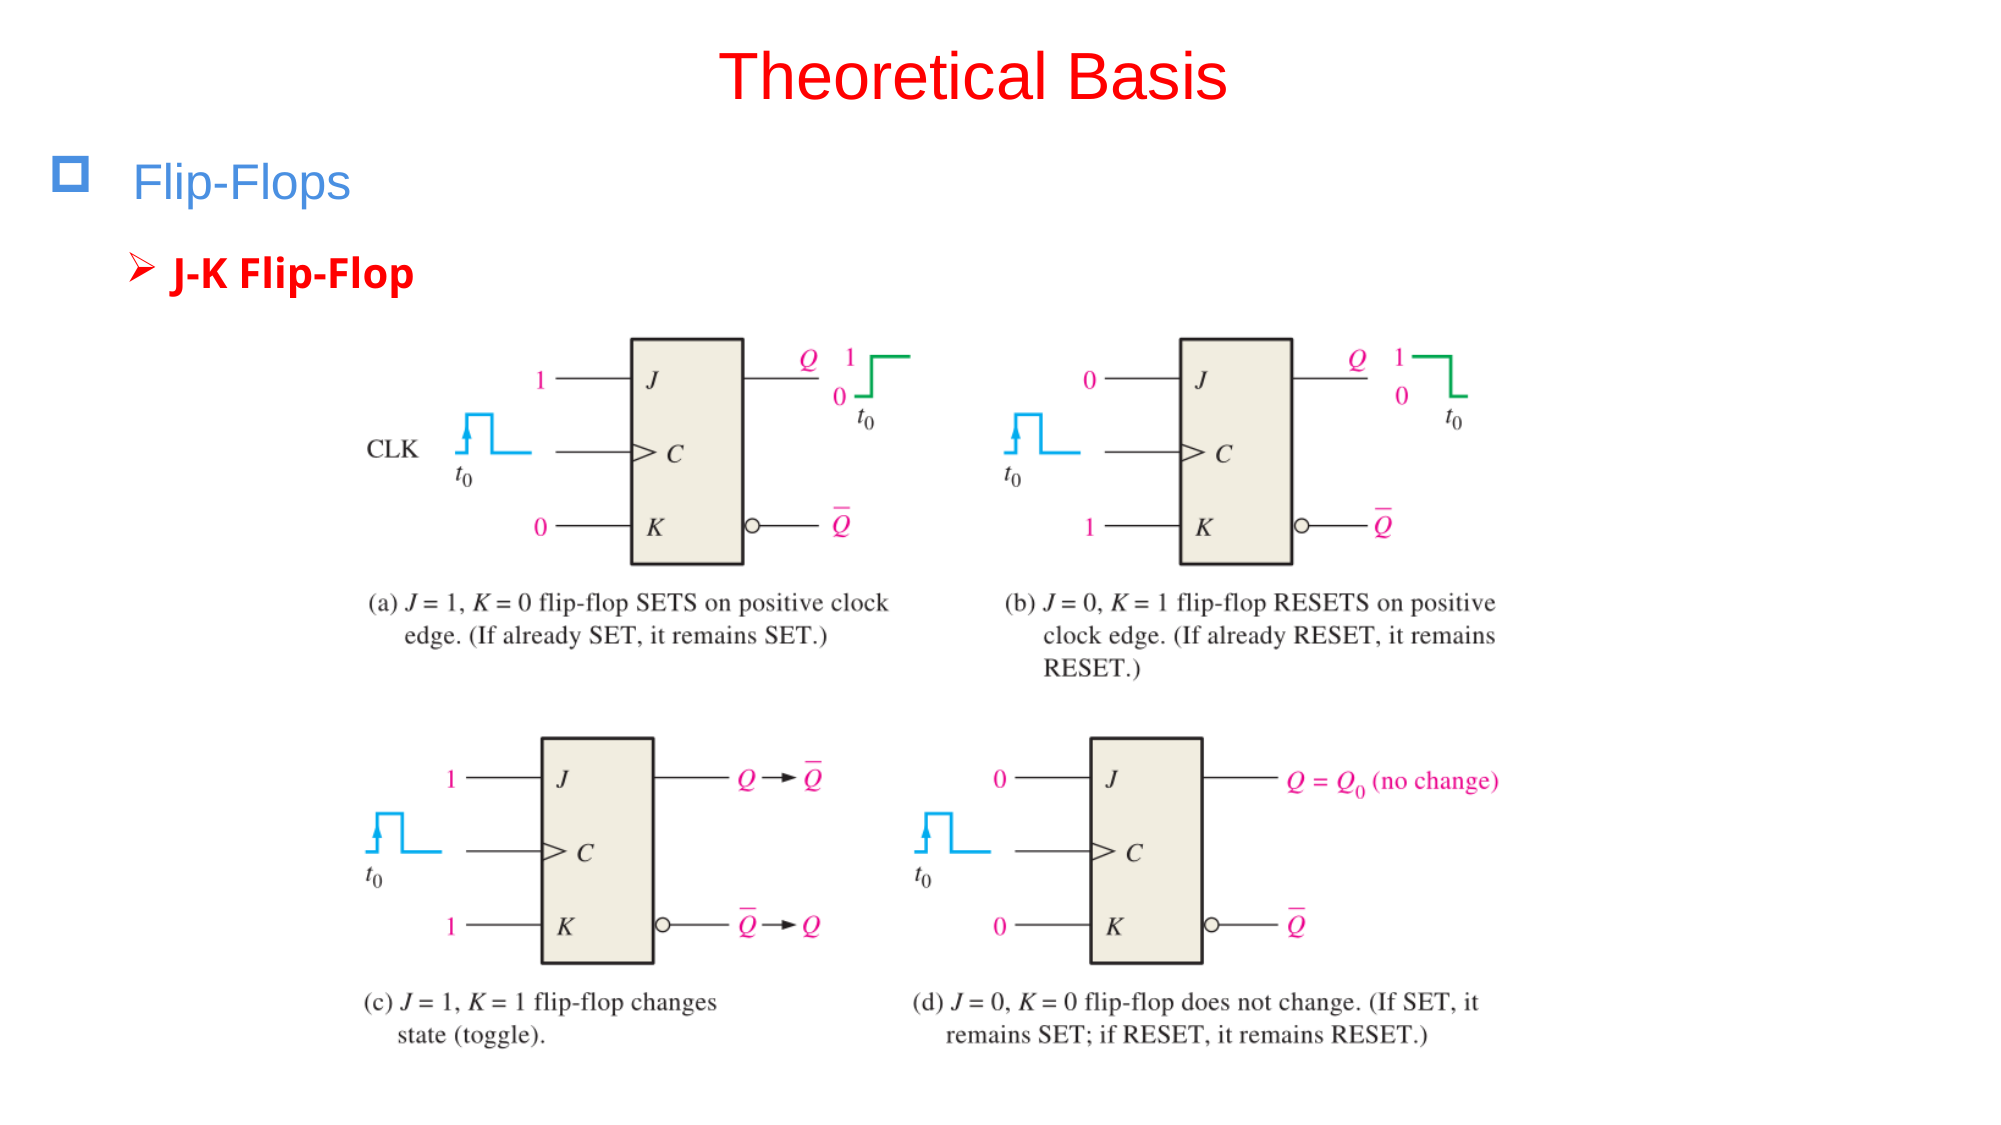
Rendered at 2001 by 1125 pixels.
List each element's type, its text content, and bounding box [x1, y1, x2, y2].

text_box J-K Flip-Flop [111, 239, 454, 305]
subtitle Flip-Flops [33, 149, 1916, 212]
title Theoretical Basis [224, 25, 1725, 122]
picture [355, 333, 1507, 1057]
